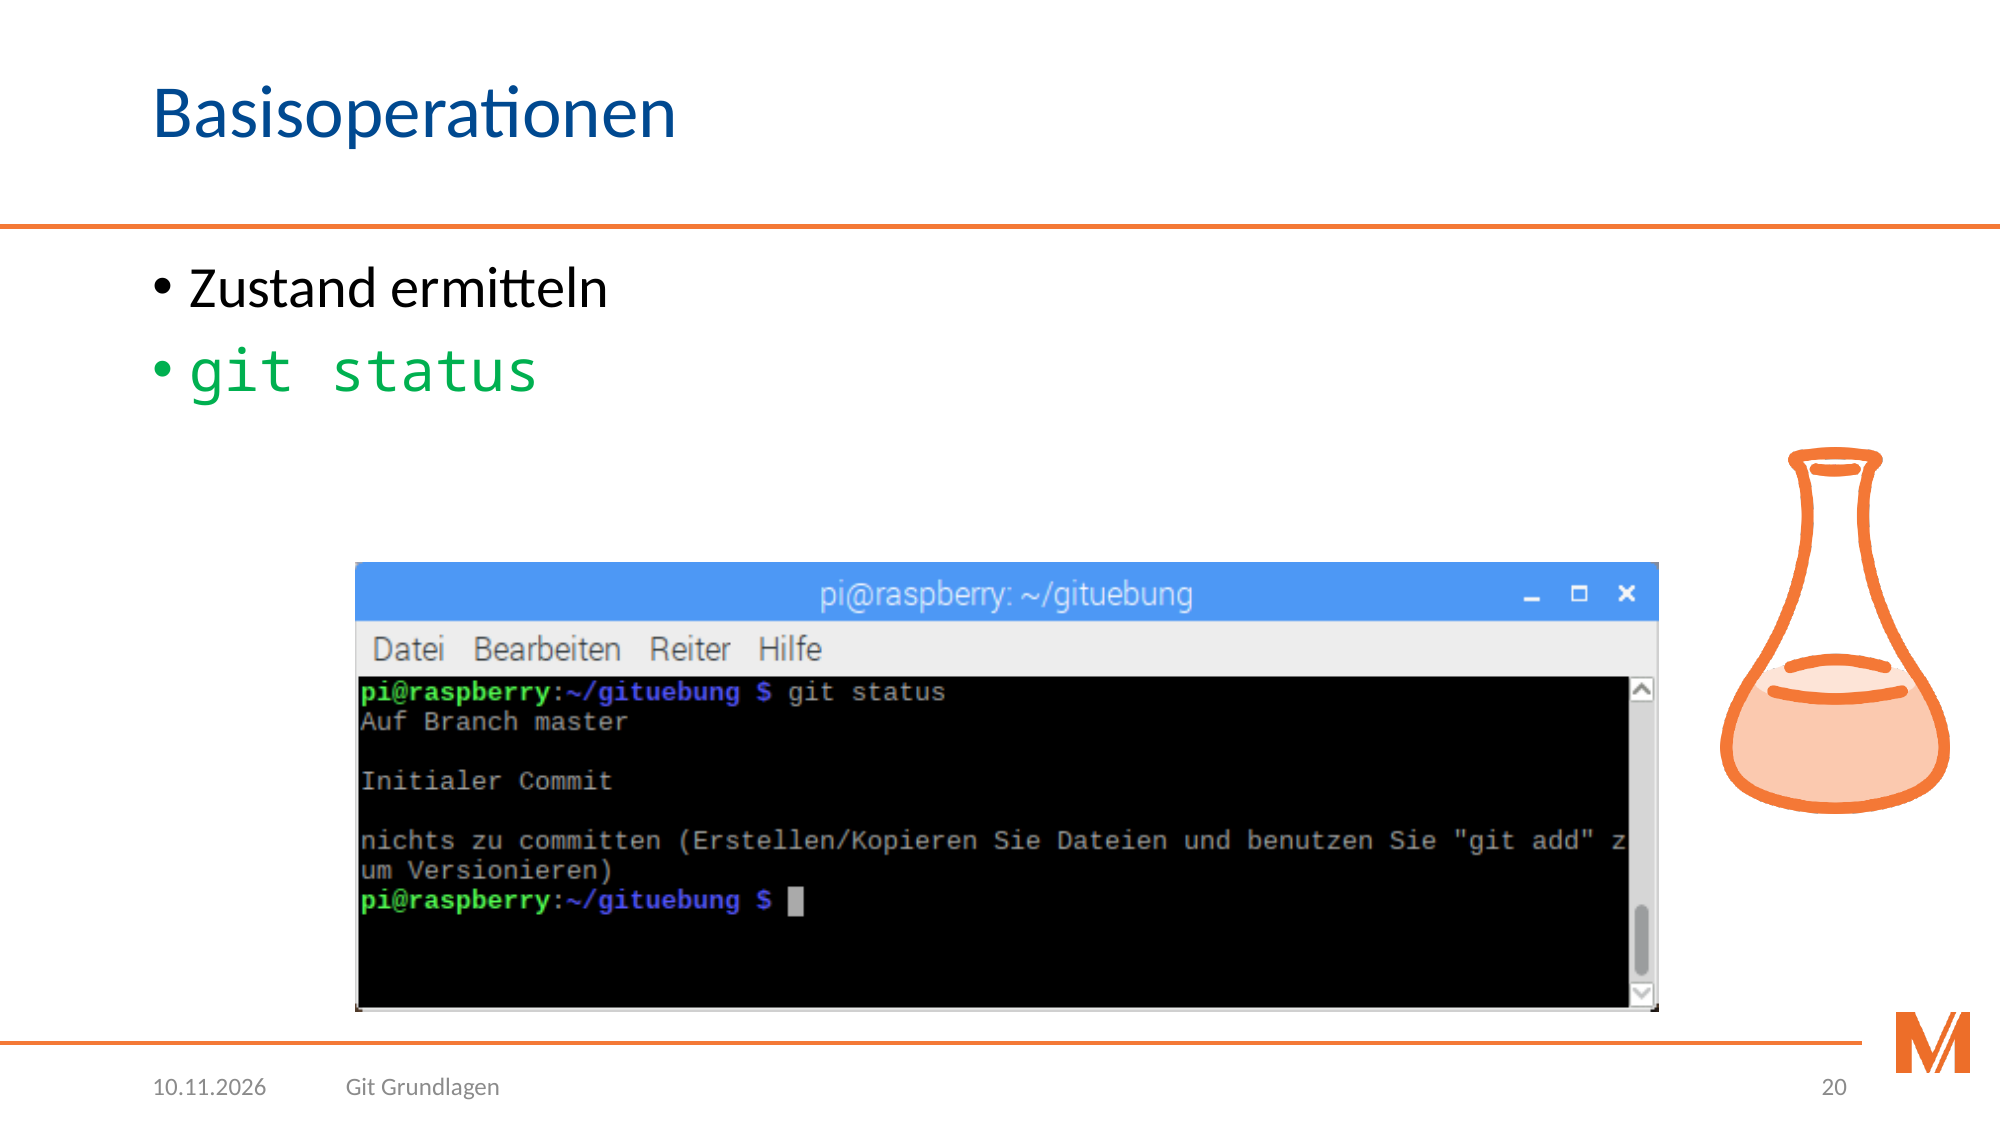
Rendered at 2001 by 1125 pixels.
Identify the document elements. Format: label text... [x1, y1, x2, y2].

slide_number 20 [1743, 1055, 1863, 1116]
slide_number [137, 1055, 313, 1116]
footer Git Grundlagen [330, 1055, 1721, 1116]
picture [1896, 1012, 1970, 1073]
picture [1720, 447, 1950, 814]
list Zustand ermitteln git status [137, 249, 1659, 1012]
picture [354, 562, 1659, 1012]
title Basisoperationen [137, 24, 1863, 203]
